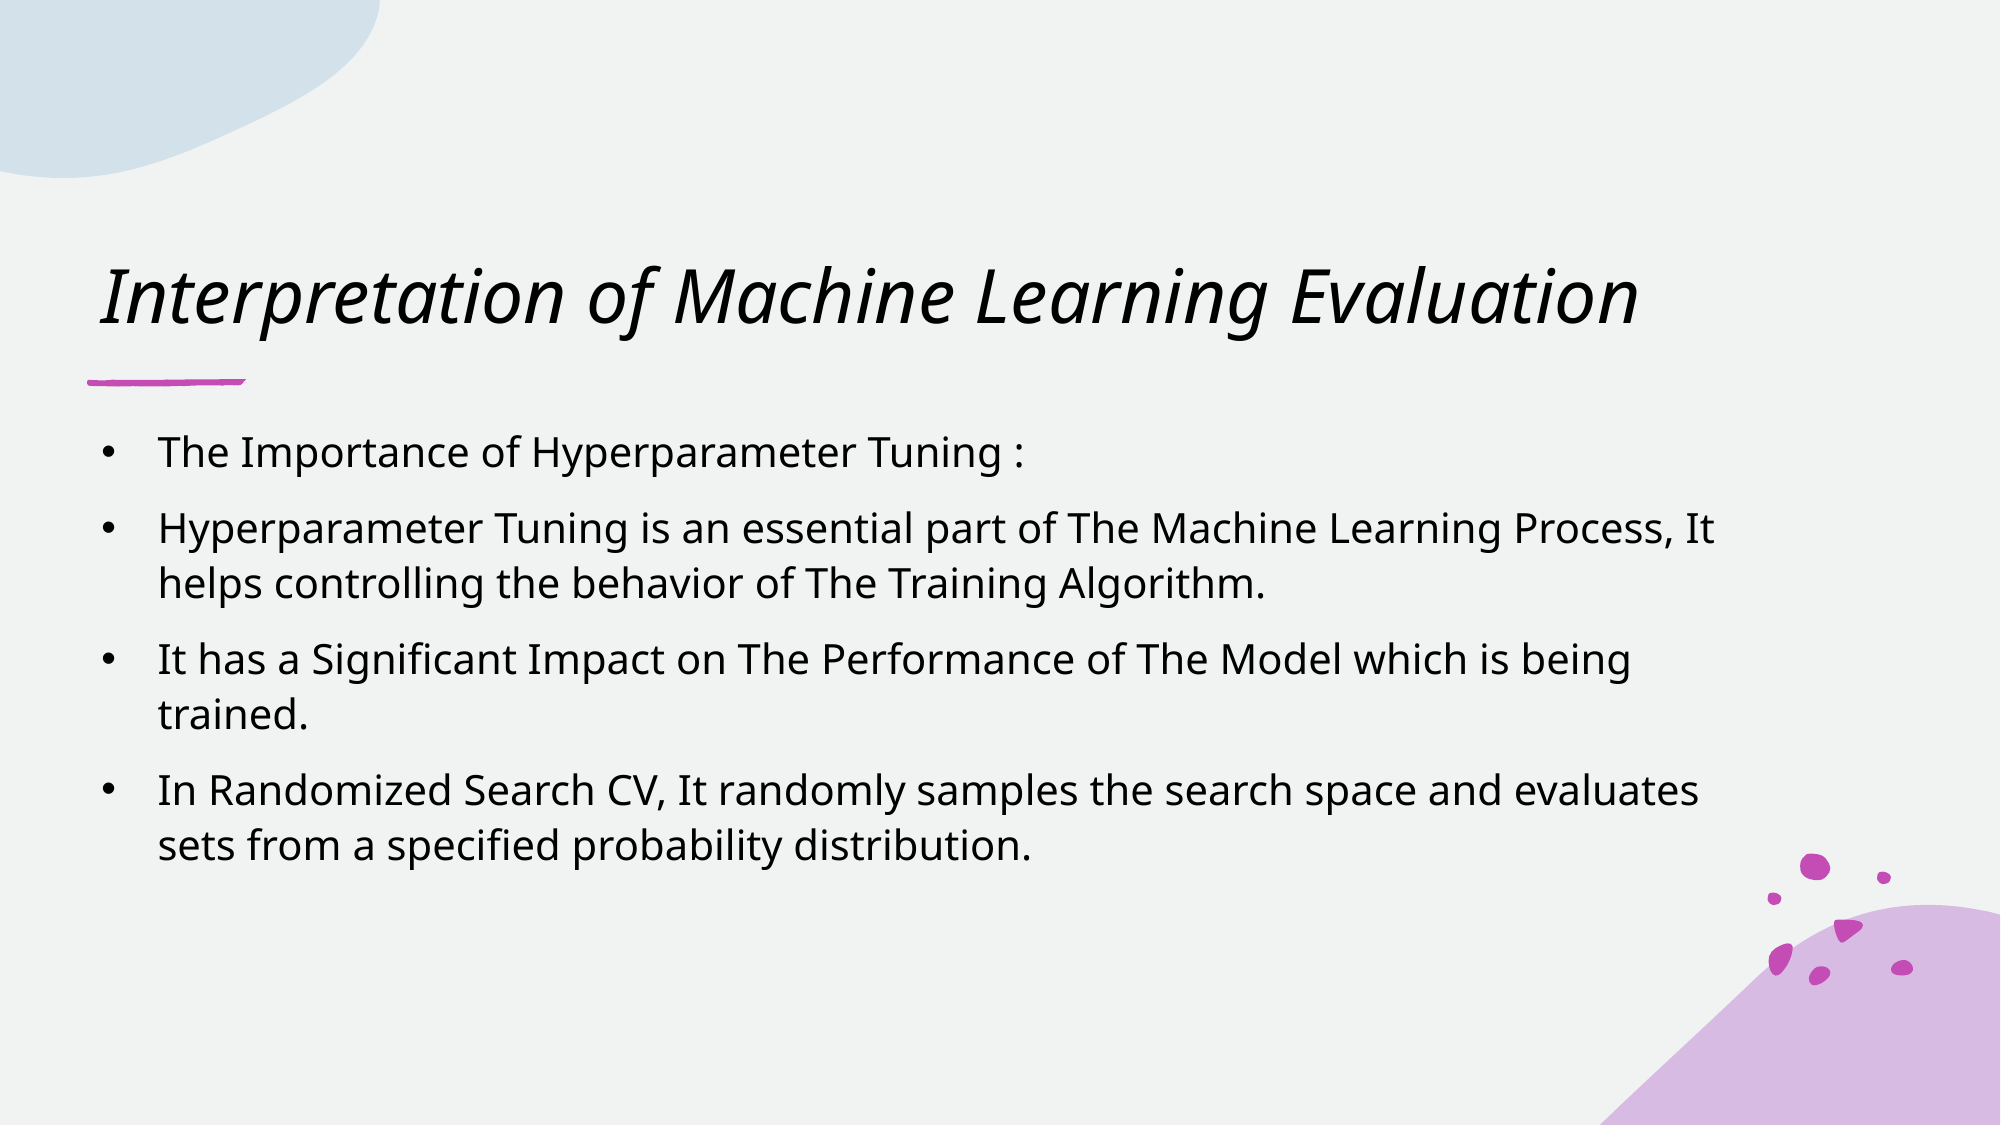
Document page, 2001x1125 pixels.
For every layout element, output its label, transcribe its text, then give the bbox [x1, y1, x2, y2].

list The Importance of Hyperparameter Tuning : Hyperparameter Tuning is an essential part of The Machine Learning Process, It helps controlling the behavior of The Training Algorithm. It has a Significant Impact on The Performance of The Model which is being trained. In Randomized Search CV, It randomly samples the search space and evaluates sets from a specified probability distribution. [86, 413, 1740, 996]
title Interpretation of Machine Learning Evaluation [86, 129, 1740, 347]
